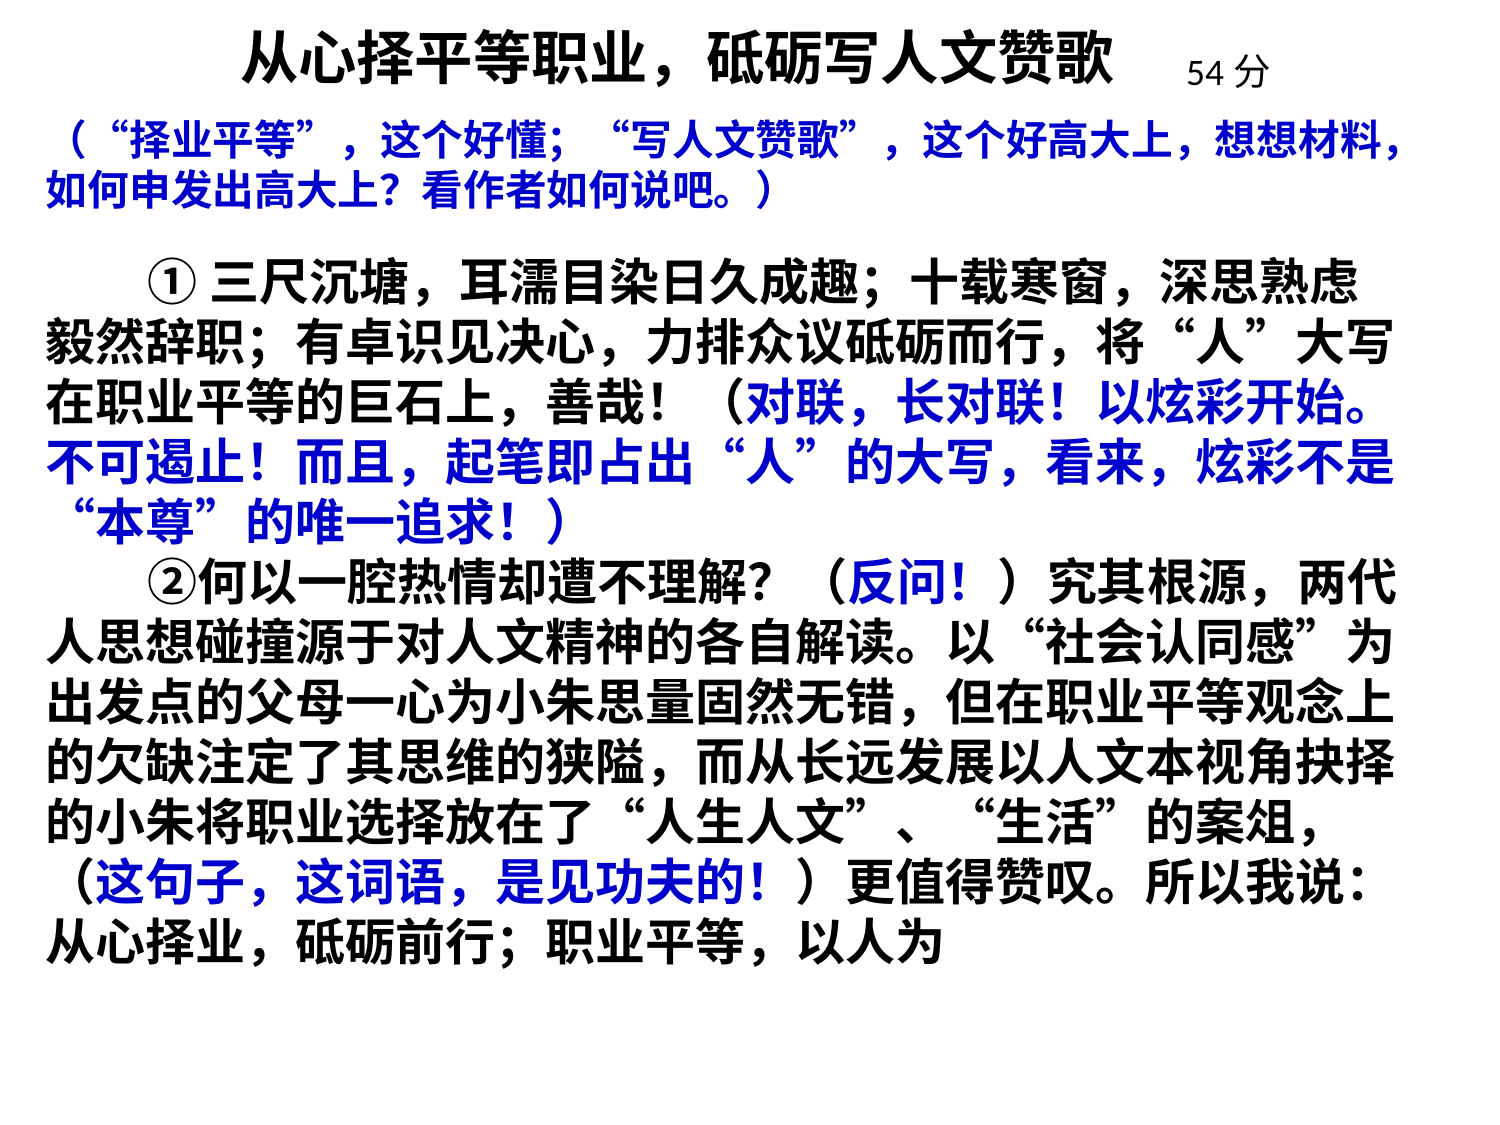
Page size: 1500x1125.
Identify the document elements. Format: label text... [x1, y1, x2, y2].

text_box ①三尺沉塘，耳濡目染日久成趣；十载寒窗，深思熟虑毅然辞职；有卓识见决心，力排众议砥砺而行，将“人”大写在职业平等的巨石上，善哉！（对联，长对联！以炫彩开始。不可遏止！而且，起笔即占出“人”的大写，看来，炫彩不是“本尊”的唯一追求！） ②何以一腔热情却遭不理解？（反问！）究其根源，两代人思想碰撞源于对人文精神的各自解读。以“社会认同感”为出发点的父母一心为小朱思量固然无错，但在职业平等观念上的欠缺注定了其思维的狭隘，而从长远发展以人文本视角抉择的小朱将职业选择放在了“人生人文”、“生活”的案俎，（这句子，这词语，是见功夫的！）更值得赞叹。所以我说：从心择业，砥砺前行；职业平等，以人为 [31, 243, 1414, 979]
text_box （“择业平等”，这个好懂；“写人文赞歌”，这个好高大上，想想材料，如何申发出高大上？看作者如何说吧。） [31, 106, 1473, 222]
text_box 从心择平等职业，砥砺写人文赞歌 [225, 13, 1129, 99]
text_box 54分 [1171, 40, 1286, 101]
